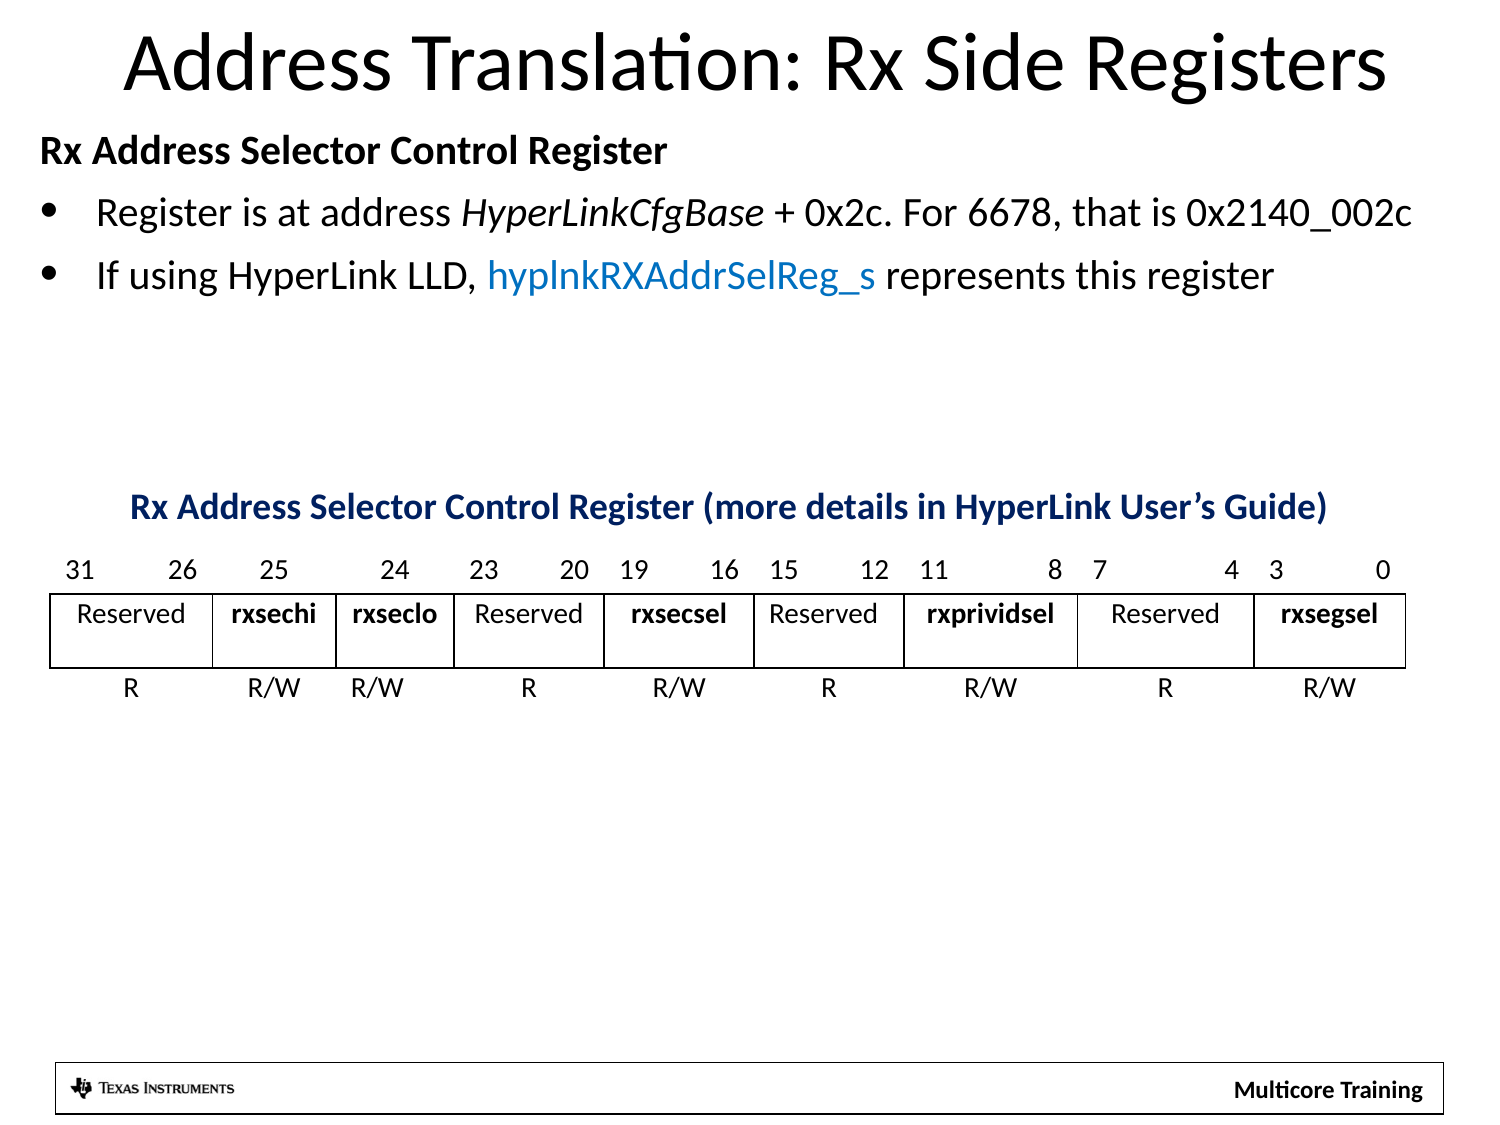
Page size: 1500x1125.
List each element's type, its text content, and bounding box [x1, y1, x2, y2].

text_box Address Translation: Rx Side Registers [62, 0, 1450, 125]
table_header 20 [529, 550, 604, 593]
table_cell Reserved [51, 595, 212, 667]
table_header 11 [904, 550, 1004, 593]
text_box Rx Address Selector Control Register (more details in HyperLink User’s Guide) [75, 474, 1377, 535]
table_cell Reserved [1078, 595, 1253, 667]
table_cell R/W [604, 669, 754, 729]
table_cell R/W [904, 669, 1078, 729]
table_header 8 [1004, 550, 1078, 593]
table_cell R [50, 669, 212, 729]
table_cell R/W [1254, 669, 1406, 729]
table_cell Reserved [455, 595, 603, 667]
table_cell rxsechi [213, 595, 335, 667]
table_header 23 [454, 550, 529, 593]
table_header 4 [1160, 550, 1254, 593]
table_cell R [754, 669, 904, 729]
table_header 24 [336, 550, 454, 593]
table_cell rxprividsel [905, 595, 1077, 667]
table_header 25 [212, 550, 336, 593]
table_cell rxsecsel [605, 595, 753, 667]
table_header 15 [754, 550, 829, 593]
table_cell R/W [336, 669, 454, 729]
picture [59, 1066, 245, 1110]
table_header 3 [1254, 550, 1324, 593]
table_header 12 [829, 550, 904, 593]
table_header 0 [1324, 550, 1406, 593]
table_header 26 [119, 550, 212, 593]
text_box Rx Address Selector Control Register Register is at address HyperLinkCfgBase + 0x2c. For 6678, that is 0x2140_002c If using HyperLink LLD, hyplnkRXAddrSelReg_s represents this register [24, 115, 1500, 368]
table_cell rxsegsel [1255, 595, 1405, 667]
table_cell rxseclo [337, 595, 453, 667]
table_header 16 [679, 550, 754, 593]
table_header 19 [604, 550, 679, 593]
table_header 31 [50, 550, 119, 593]
table_cell Reserved [755, 595, 903, 667]
table_header 7 [1078, 550, 1160, 593]
table_cell R [454, 669, 604, 729]
table_cell R/W [212, 669, 336, 729]
table_cell R [1078, 669, 1254, 729]
